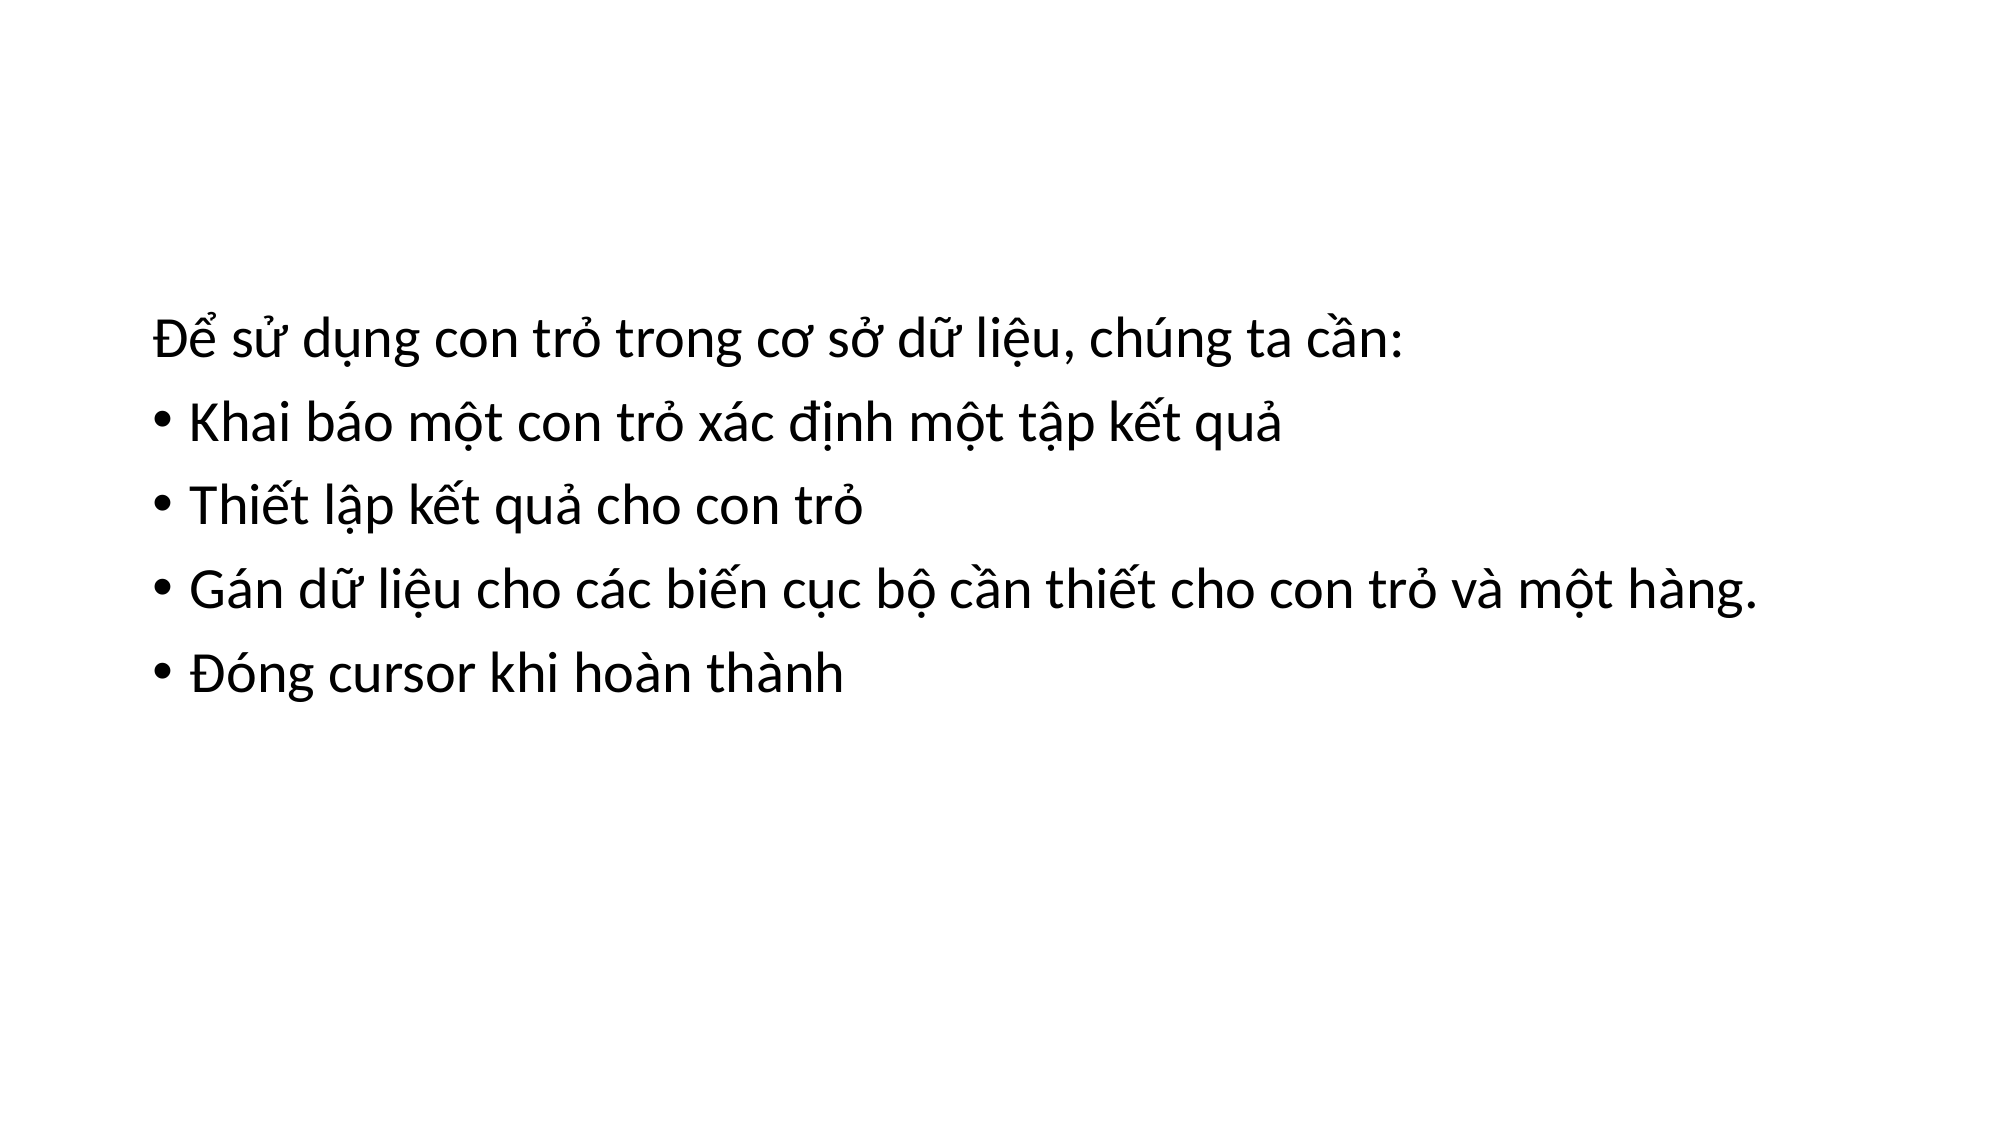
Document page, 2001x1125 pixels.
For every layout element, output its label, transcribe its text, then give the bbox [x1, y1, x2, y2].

list Để sử dụng con trỏ trong cơ sở dữ liệu, chúng ta cần: Khai báo một con trỏ xác định một tập kết quả Thiết lập kết quả cho con trỏ Gán dữ liệu cho các biến cục bộ cần thiết cho con trỏ và một hàng. Đóng cursor khi hoàn thành [137, 299, 1863, 1014]
